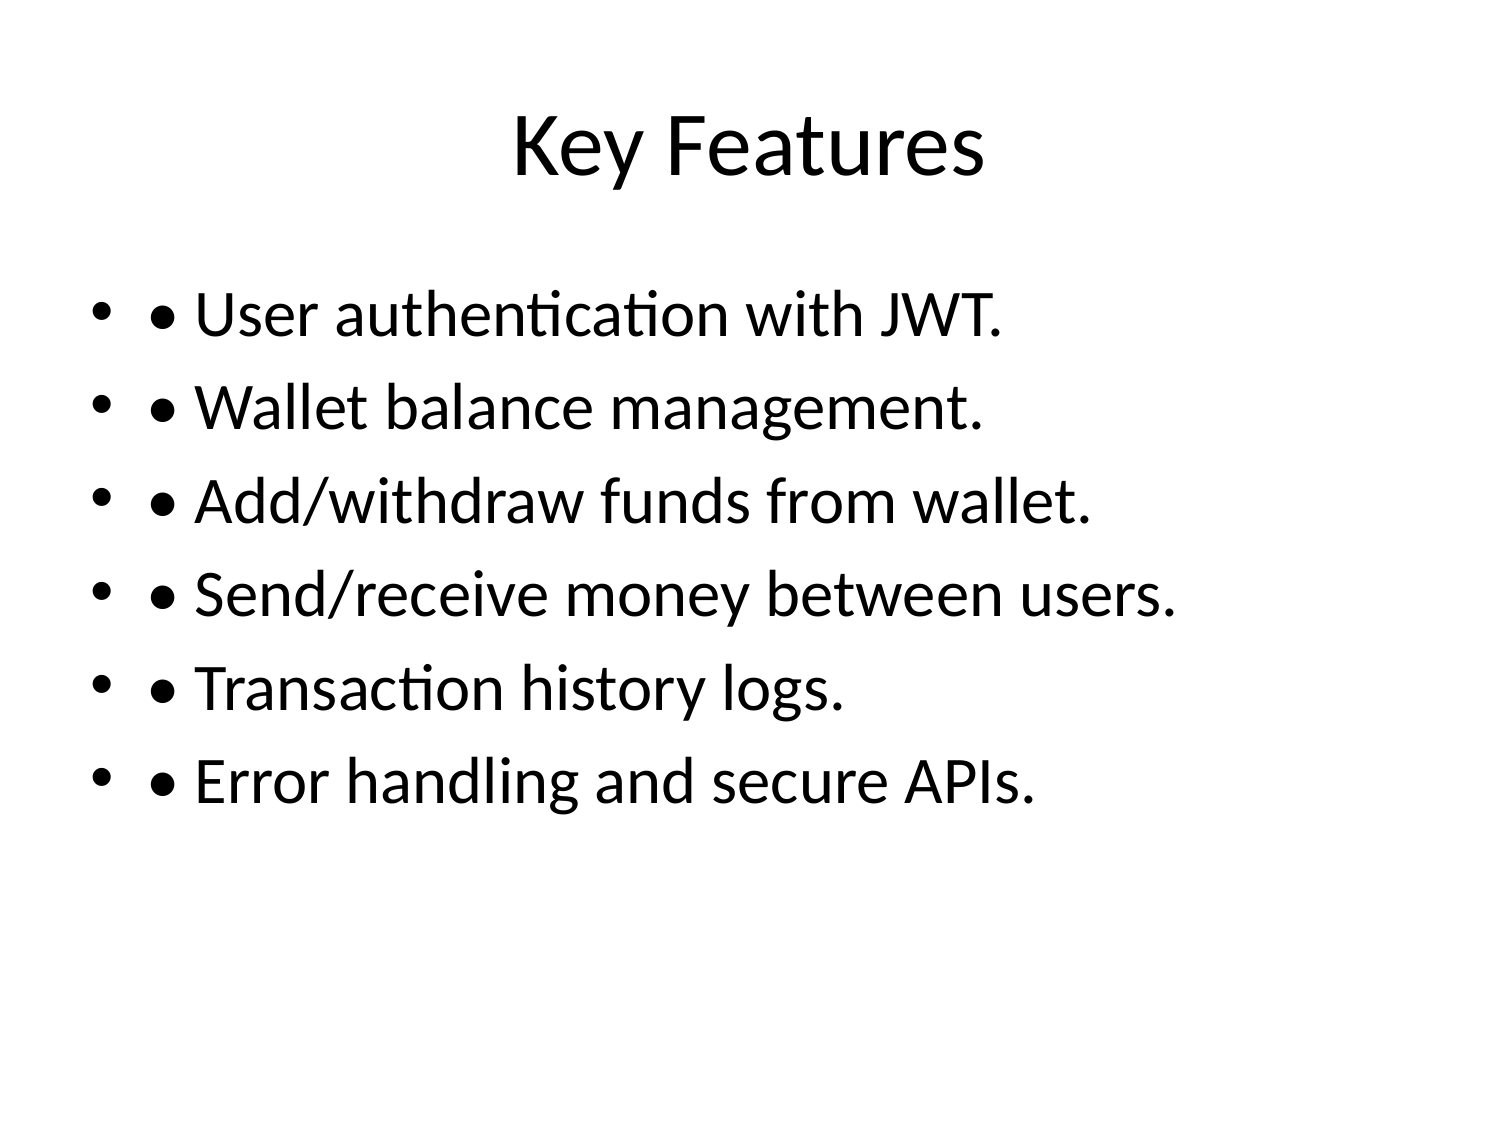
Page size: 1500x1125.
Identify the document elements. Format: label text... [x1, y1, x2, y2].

list • User authentication with JWT. • Wallet balance management. • Add/withdraw funds from wallet. • Send/receive money between users. • Transaction history logs. • Error handling and secure APIs. [75, 262, 1425, 1005]
title Key Features [75, 45, 1425, 233]
